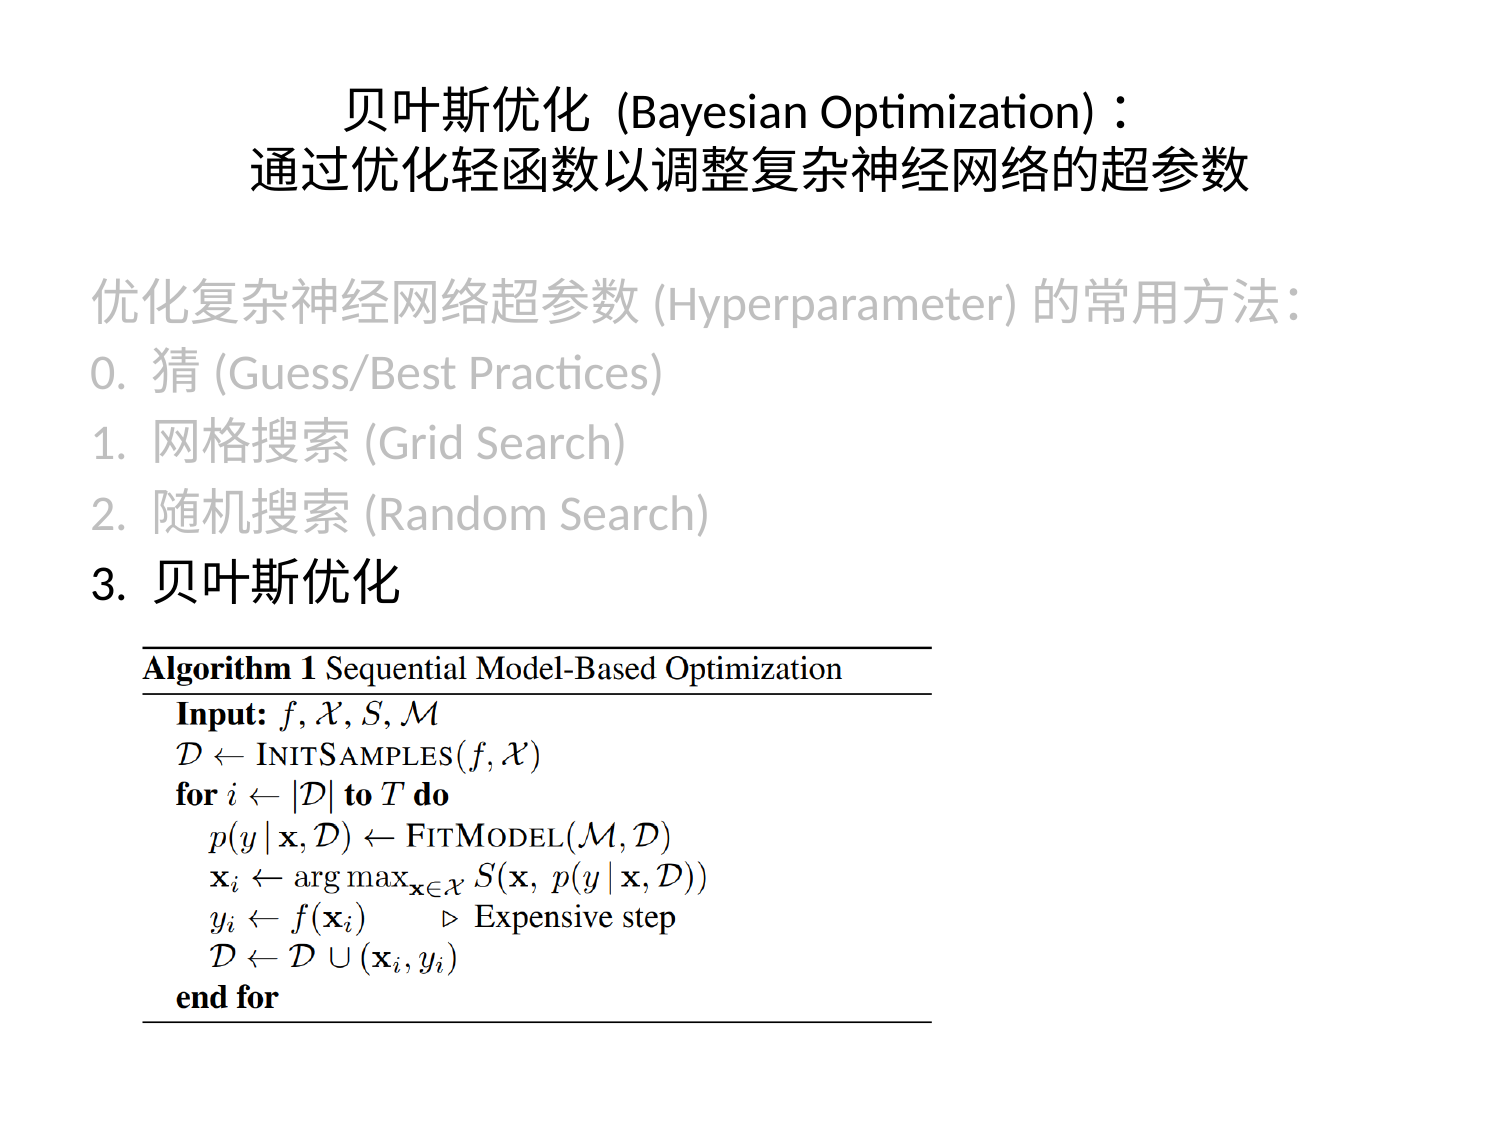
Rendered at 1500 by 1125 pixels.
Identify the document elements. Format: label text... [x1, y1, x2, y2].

picture [135, 638, 942, 1035]
list 优化复杂神经网络超参数(Hyperparameter)的常用方法： 0. 猜(Guess/Best Practices) 1. 网格搜索(Grid Search) 2. 随机搜索(Random Search) 3. 贝叶斯优化 [75, 262, 1425, 1005]
title 贝叶斯优化 (Bayesian Optimization)： 通过优化轻函数以调整复杂神经网络的超参数 [75, 45, 1425, 233]
